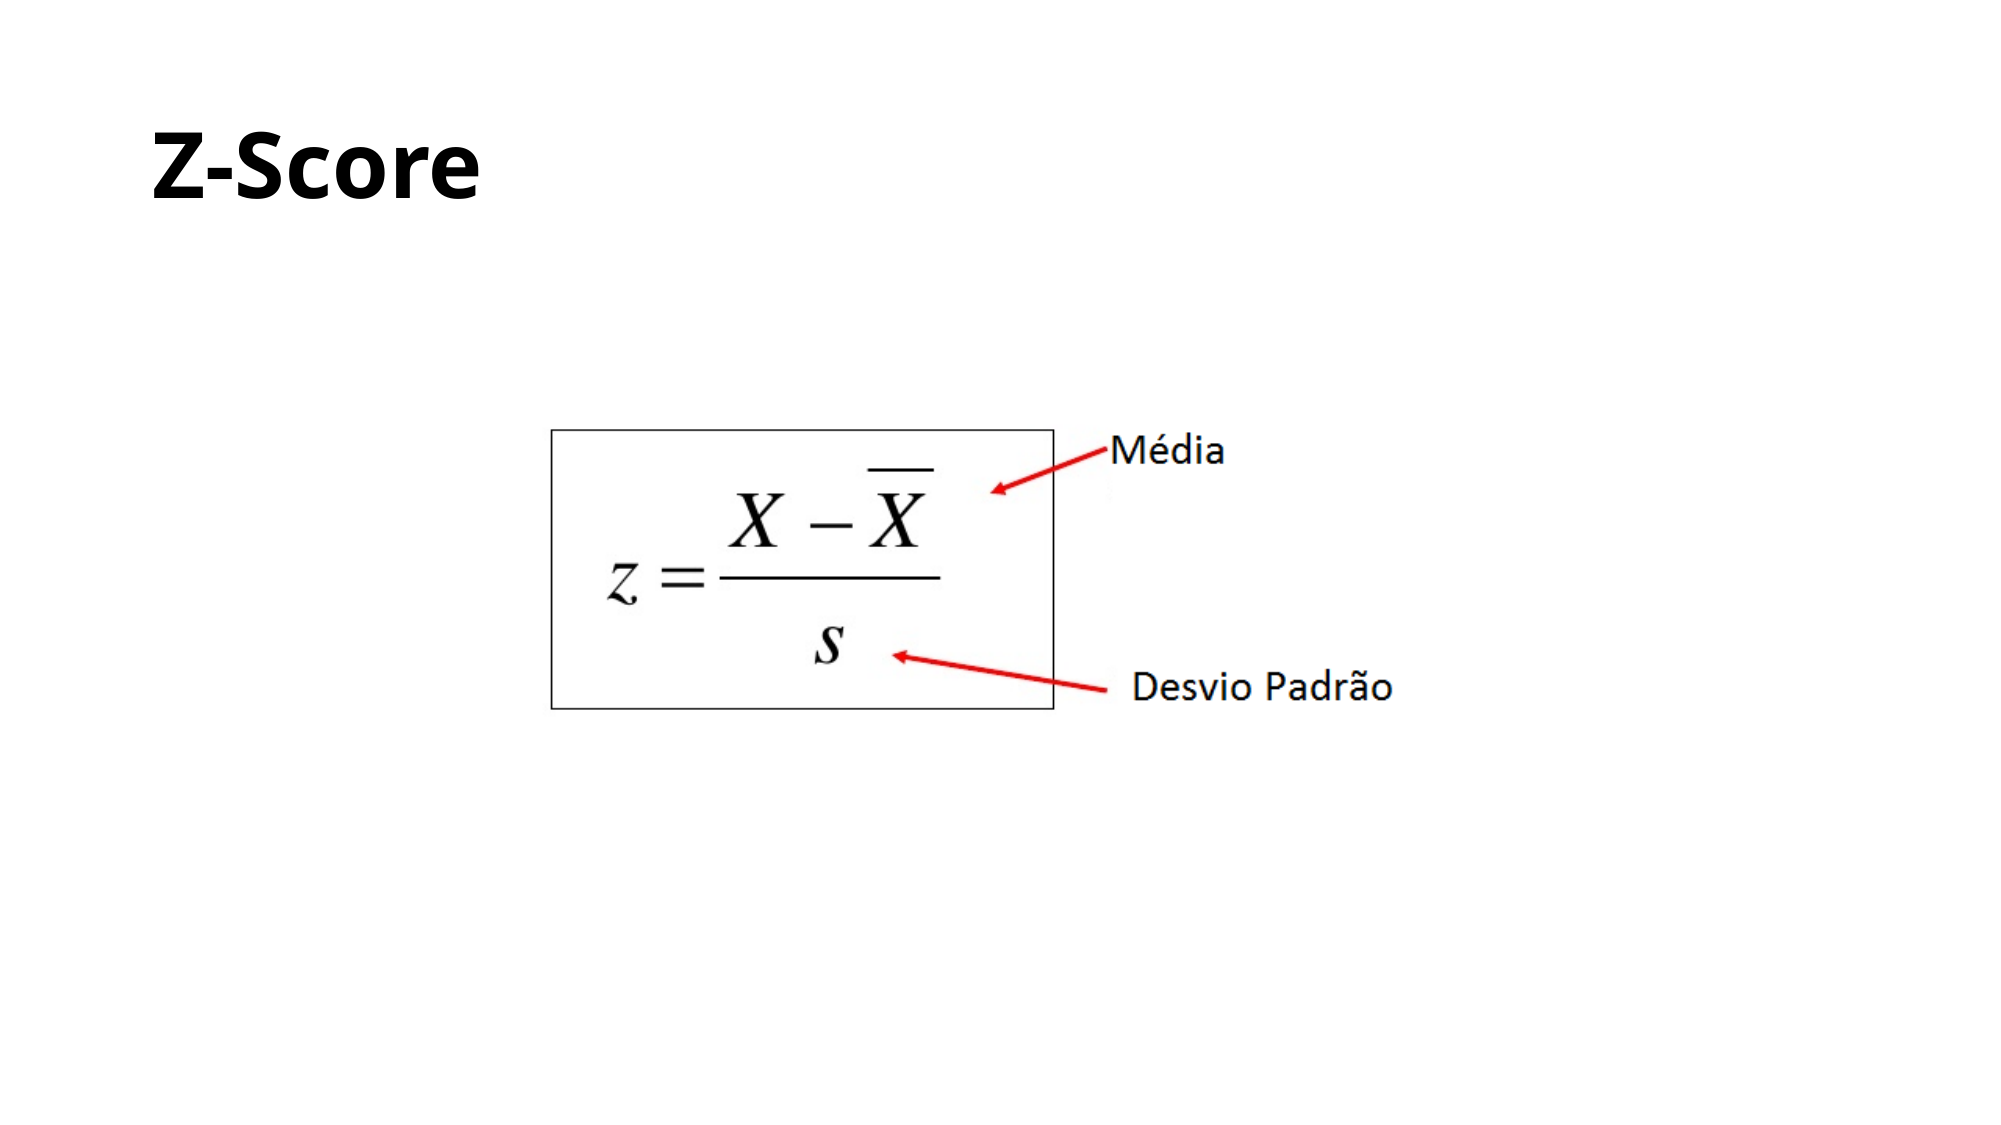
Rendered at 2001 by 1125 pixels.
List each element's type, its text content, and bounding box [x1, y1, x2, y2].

title Z-Score [137, 59, 1863, 278]
picture [512, 356, 1422, 724]
